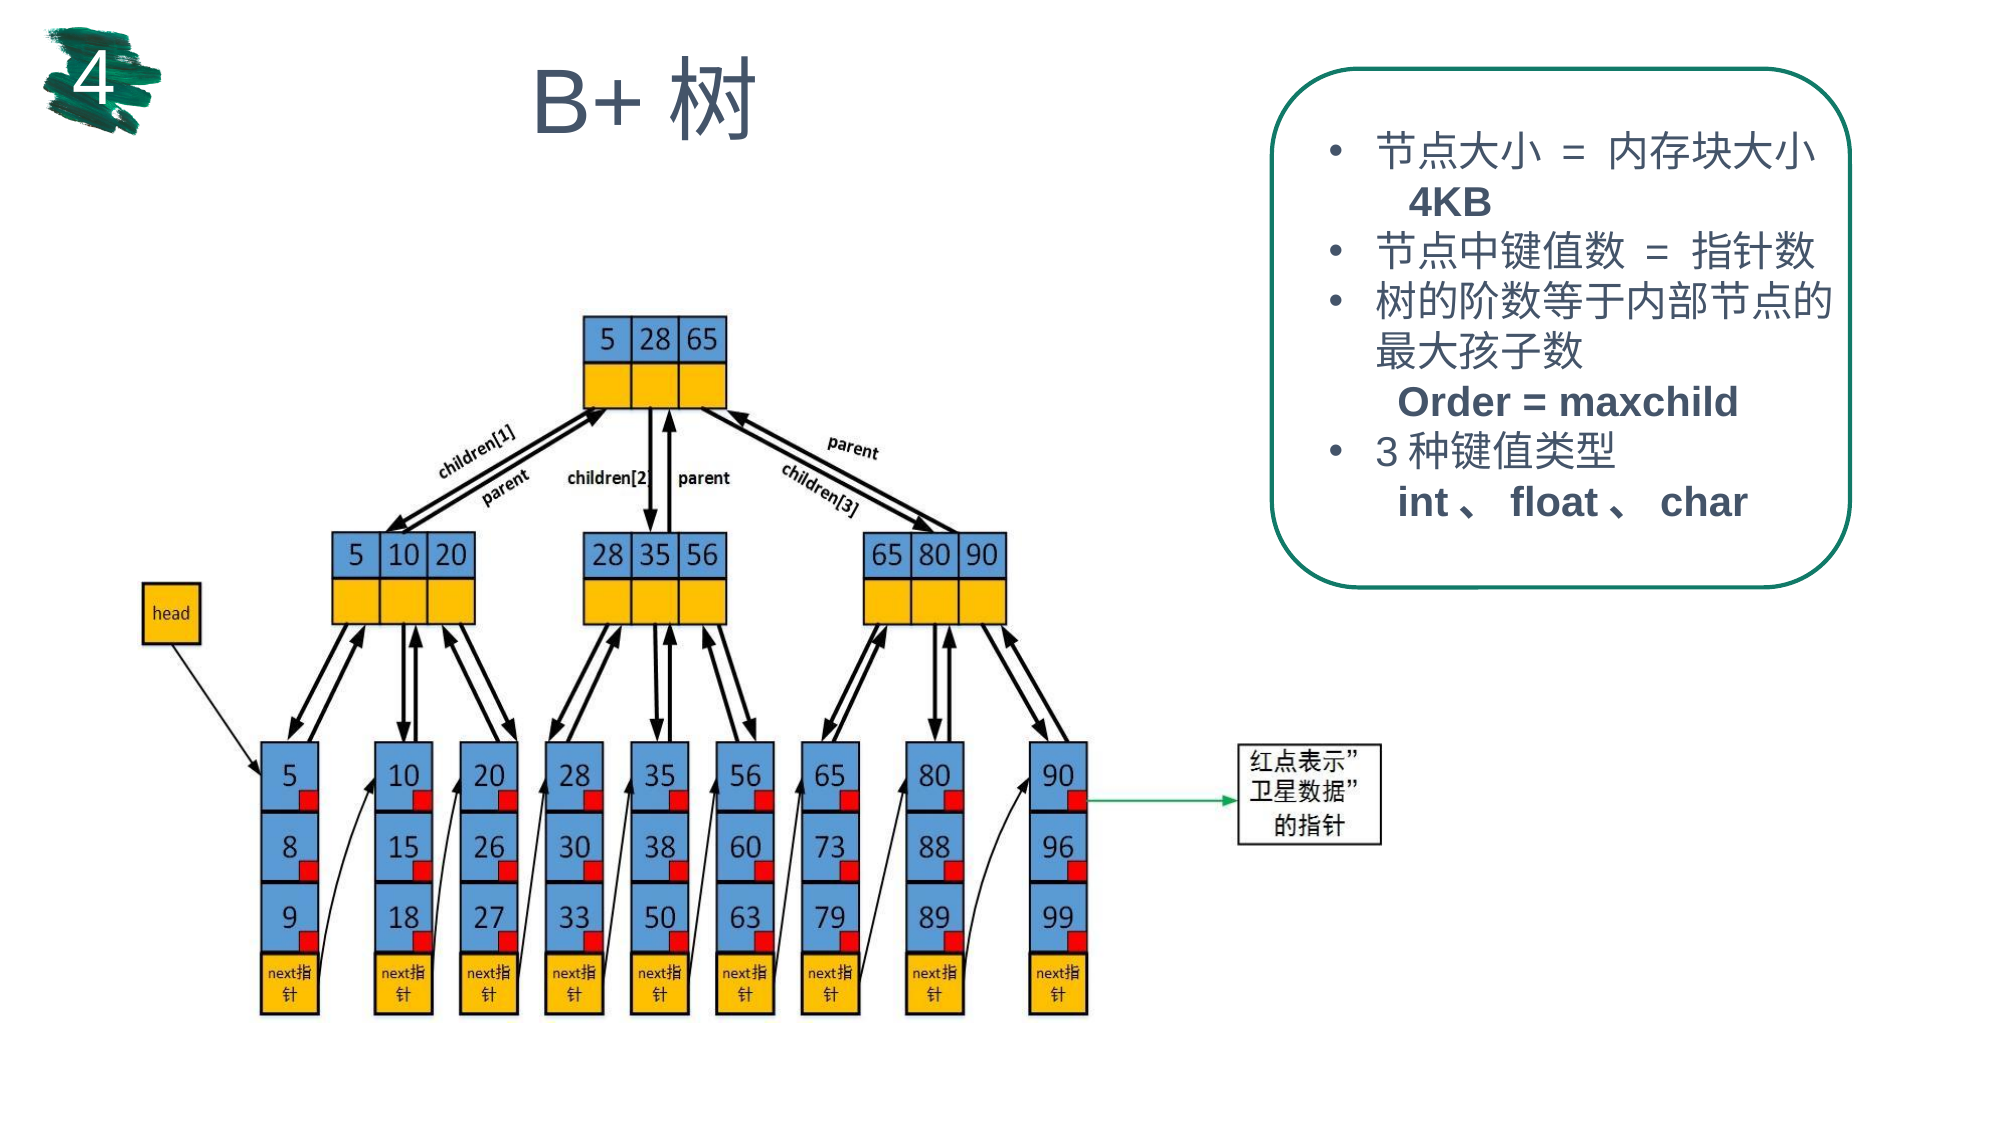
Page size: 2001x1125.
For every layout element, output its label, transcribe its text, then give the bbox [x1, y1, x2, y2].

picture [42, 25, 163, 136]
text_box [1269, 66, 1844, 306]
text_box 节点大小 = 内存块大小 4KB 节点中键值数 = 指针数 树的阶数等于内部节点的最大孩子数 Order = maxchild 3种键值类型 int、float、char [1313, 117, 1863, 633]
picture [137, 308, 1383, 1023]
text_box B+树 [515, 47, 2000, 265]
